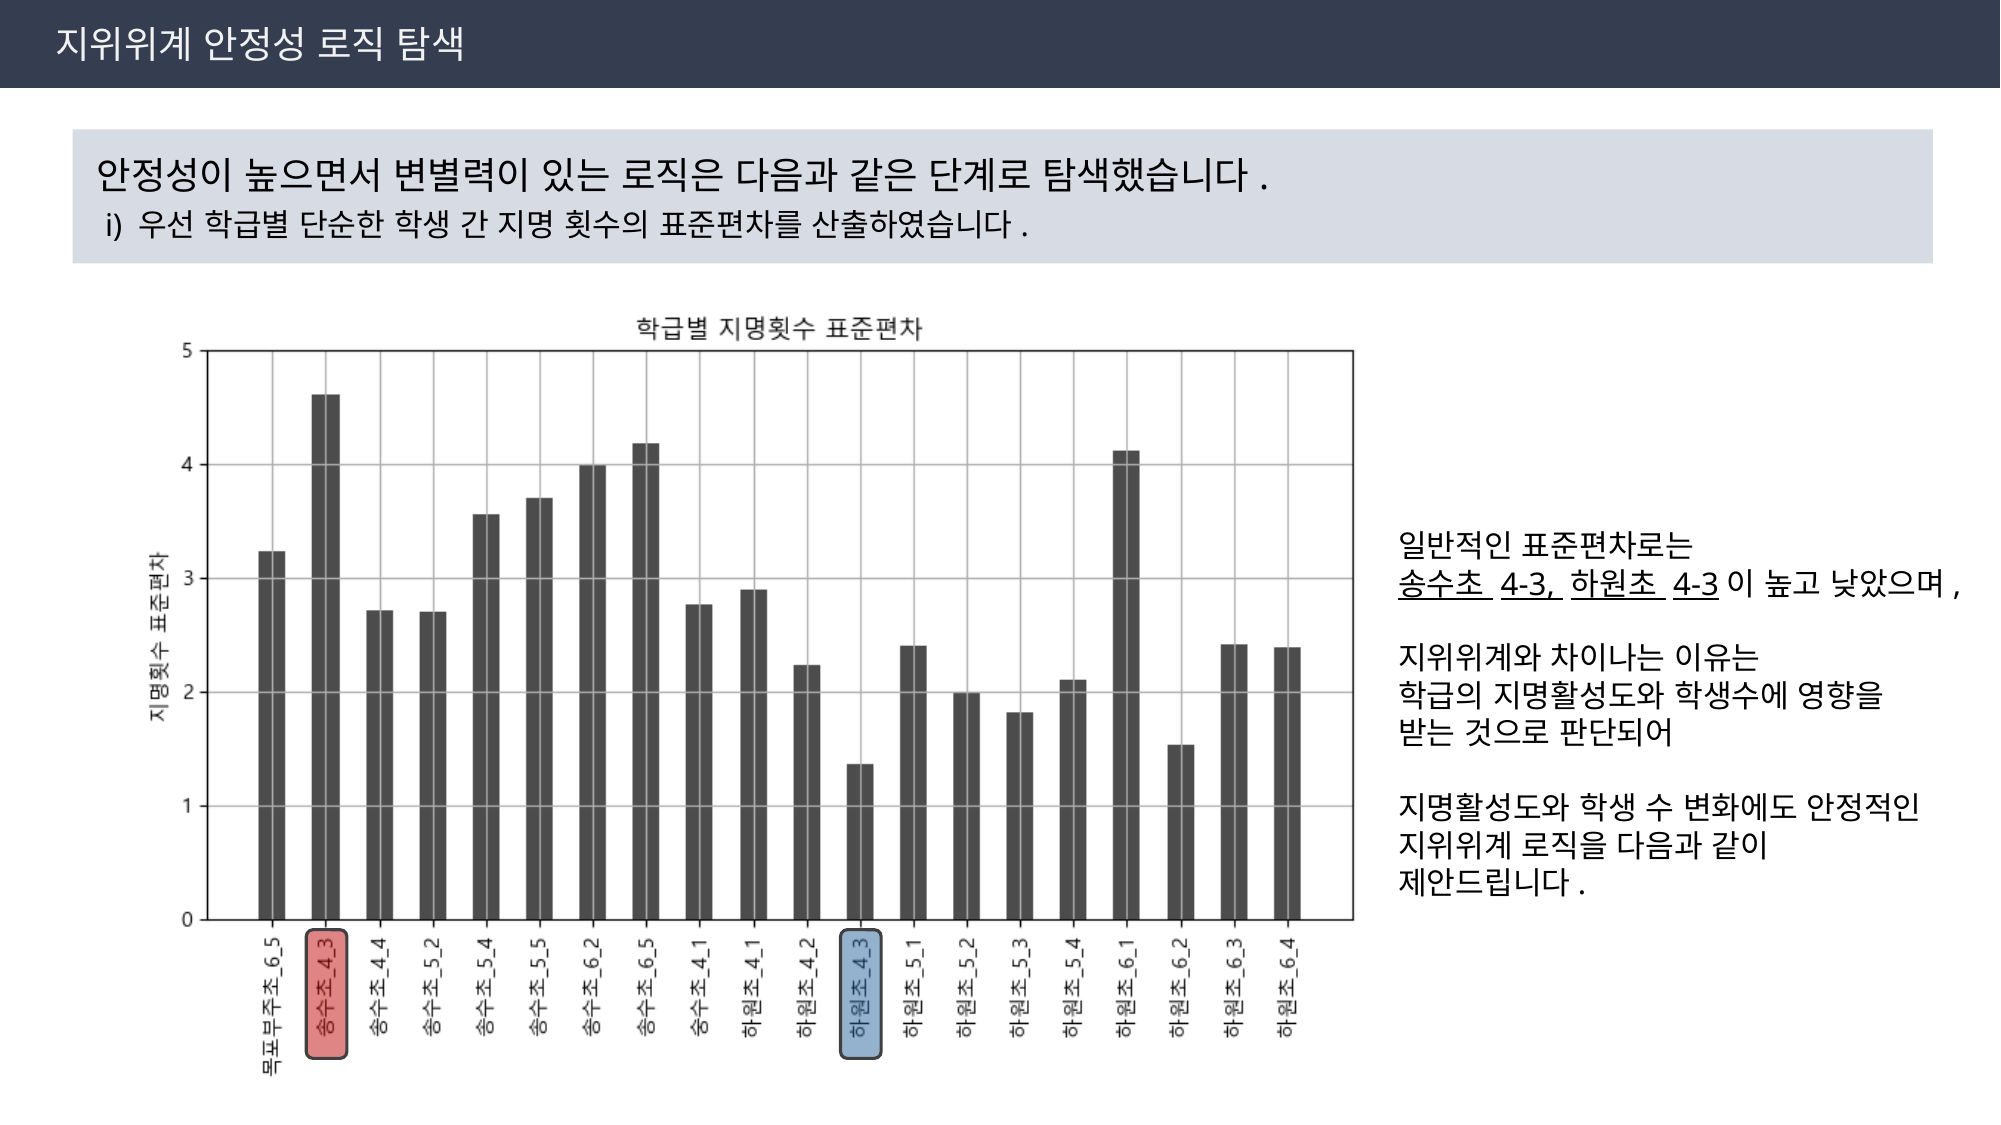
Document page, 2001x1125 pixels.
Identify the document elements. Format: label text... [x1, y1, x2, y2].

text_box 일반적인 표준편차로는 송수초 4-3, 하원초 4-3이 높고 낮았으며, 지위위계와 차이나는 이유는 학급의 지명활성도와 학생수에 영향을 받는 것으로 판단되어 지명활성도와 학생 수 변화에도 안정적인 지위위계 로직을 다음과 같이 제안드립니다. [1383, 519, 1963, 909]
picture [141, 305, 1364, 1089]
text_box 안정성이 높으면서 변별력이 있는 로직은 다음과 같은 단계로 탐색했습니다. i) 우선 학급별 단순한 학생 간 지명 횟수의 표준편차를 산출하였습니다. [81, 136, 1808, 250]
text_box 지위위계 안정성 로직 탐색 [0, 0, 2000, 90]
text_box [71, 128, 1935, 265]
